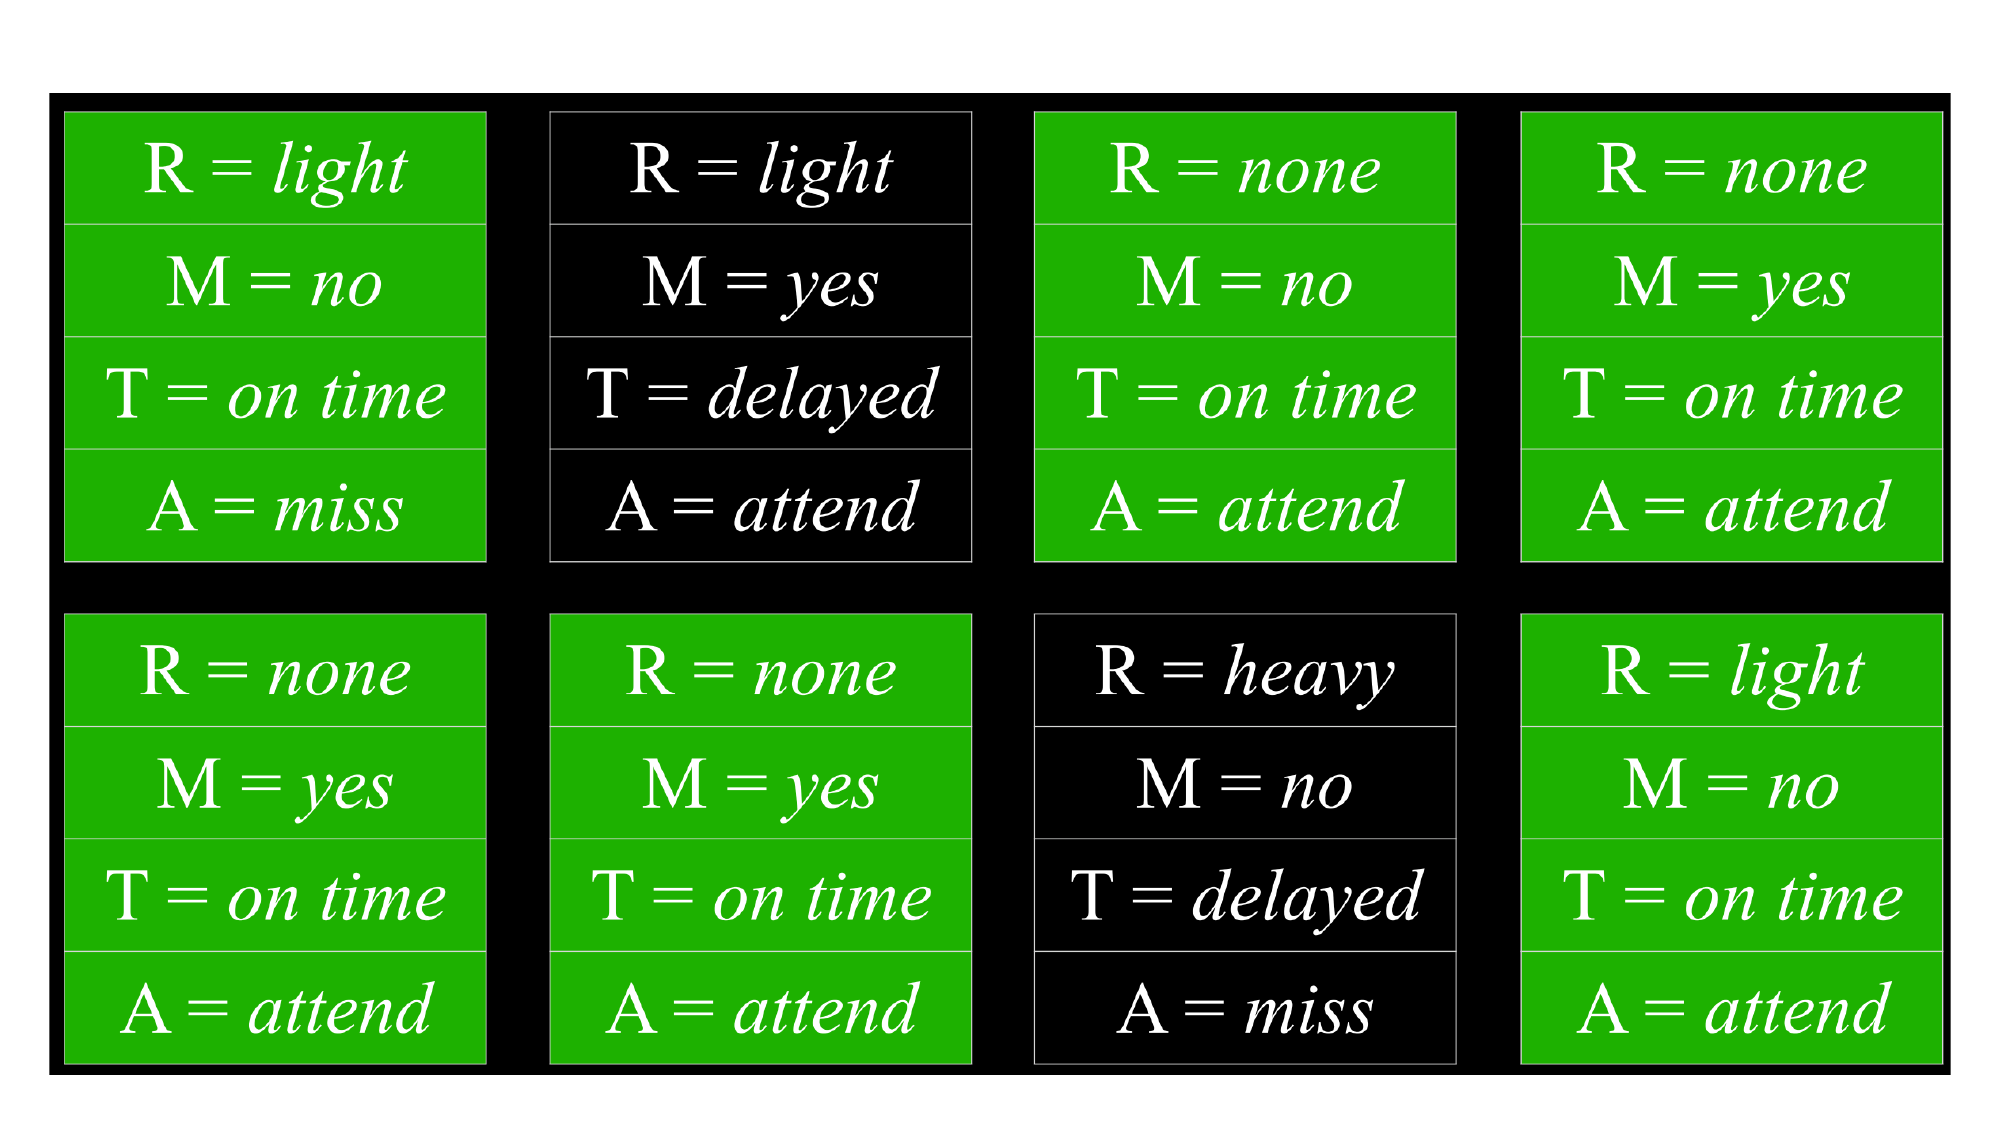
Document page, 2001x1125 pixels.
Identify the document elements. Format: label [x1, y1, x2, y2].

picture [49, 93, 1951, 1075]
